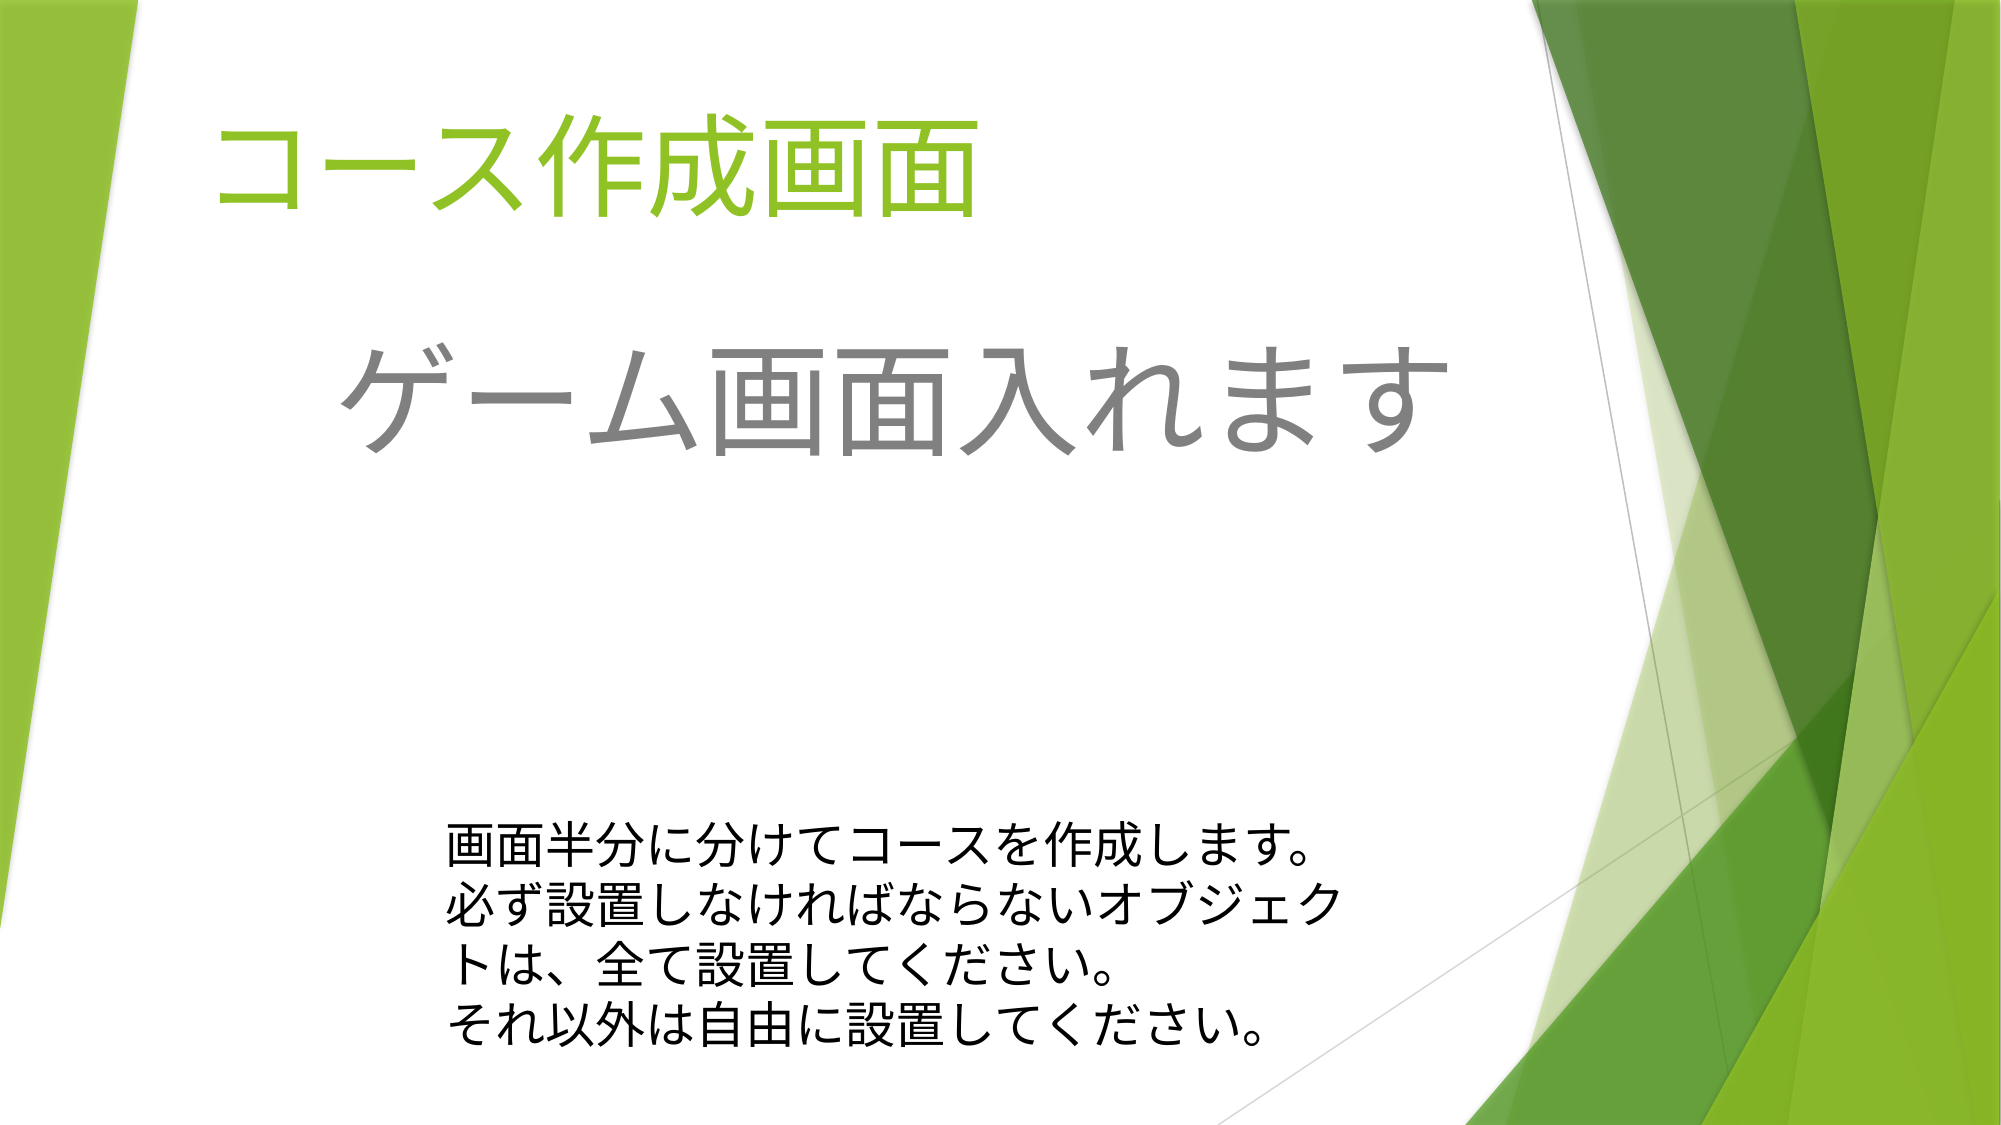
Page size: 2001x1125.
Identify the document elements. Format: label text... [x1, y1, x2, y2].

text_box 画面半分に分けてコースを作成します。 必ず設置しなければならないオブジェクトは、全て設置してください。 それ以外は自由に設置してください。 [430, 805, 1377, 1061]
title コース作成画面 [146, 58, 1000, 240]
subtitle ゲーム画面入れます [297, 313, 1471, 494]
